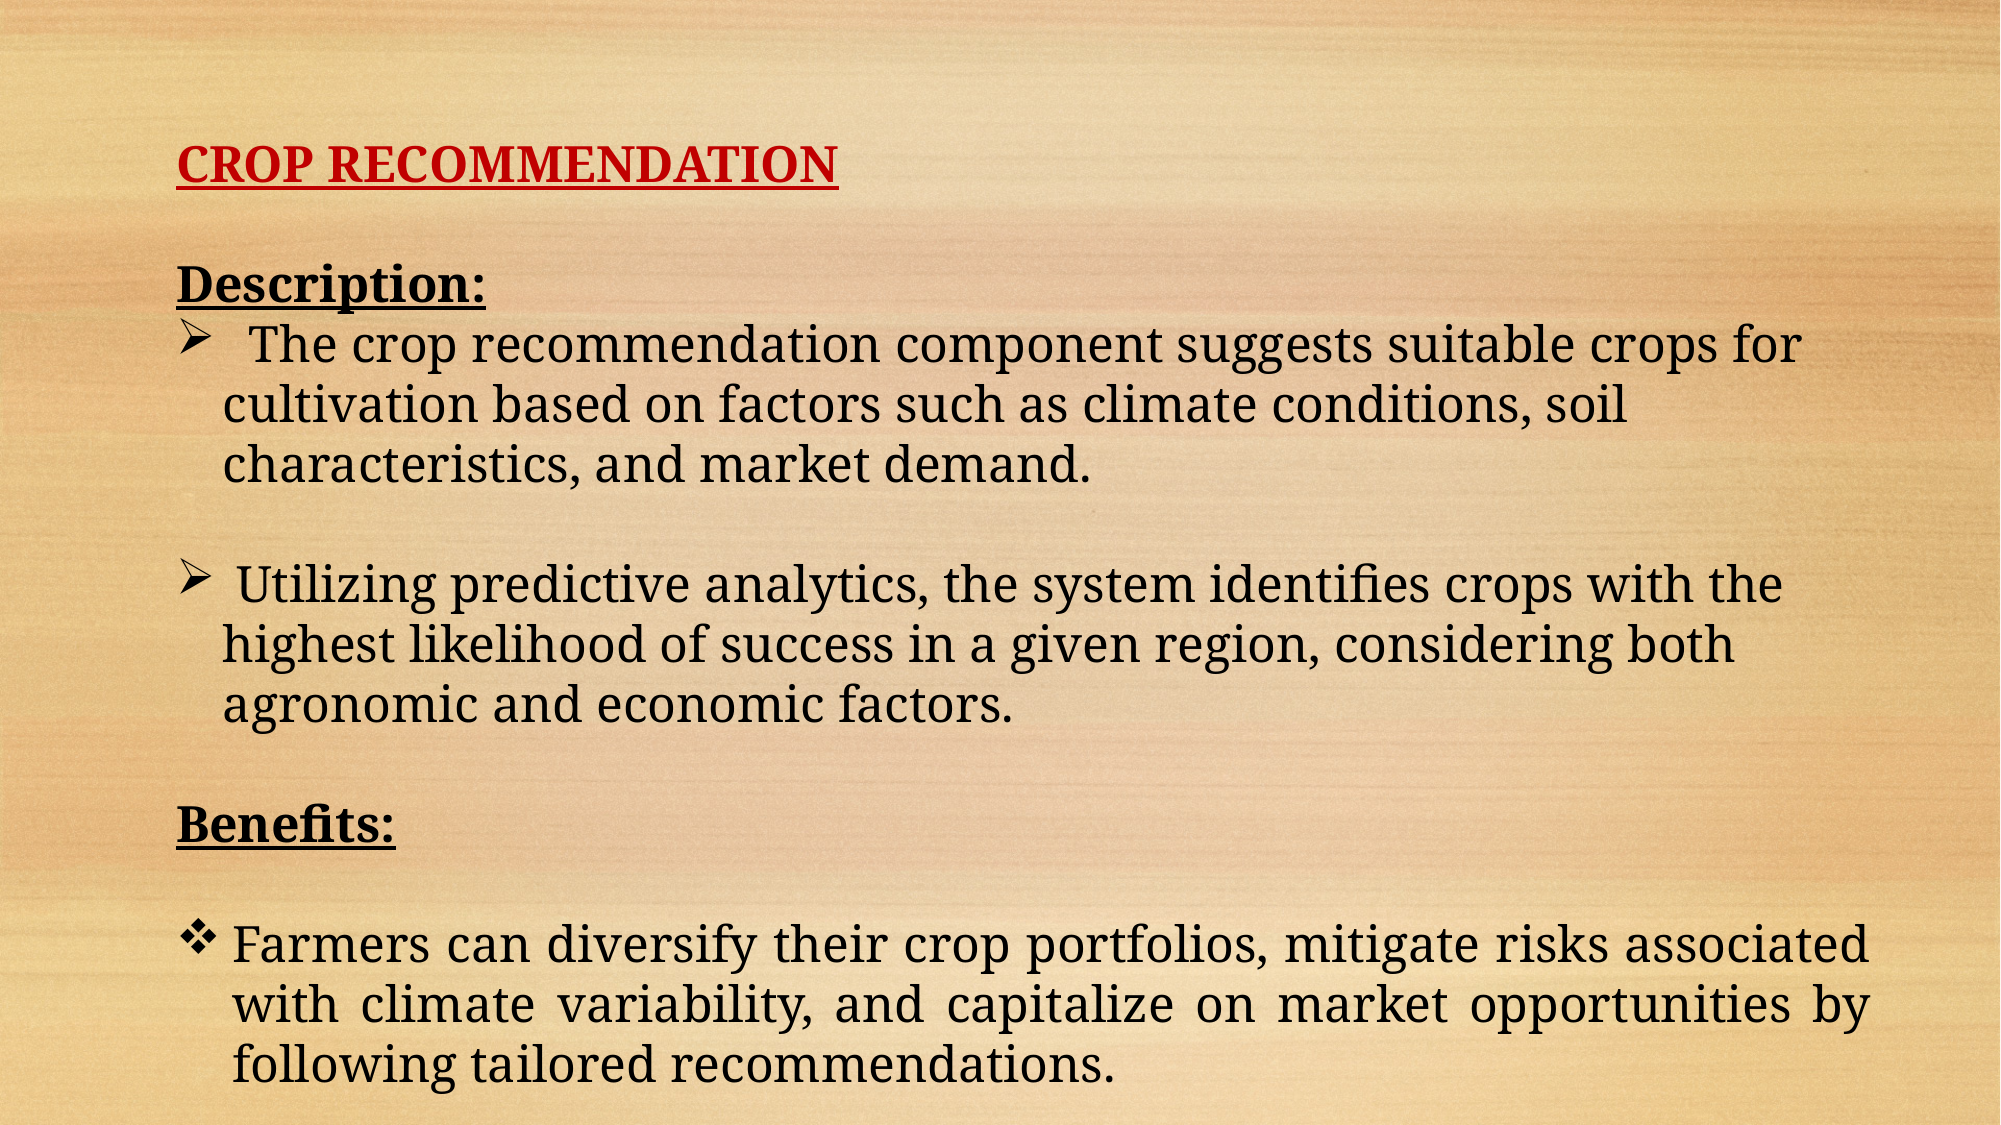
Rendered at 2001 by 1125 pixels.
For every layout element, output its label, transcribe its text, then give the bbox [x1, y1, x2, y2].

picture [0, 0, 2001, 1125]
text_box CROP RECOMMENDATION Description: The crop recommendation component suggests suitable crops for cultivation based on factors such as climate conditions, soil characteristics, and market demand. Utilizing predictive analytics, the system identifies crops with the highest likelihood of success in a given region, considering both agronomic and economic factors. Benefits: Farmers can diversify their crop portfolios, mitigate risks associated with climate variability, and capitalize on market opportunities by following tailored recommendations. [161, 125, 1886, 1101]
